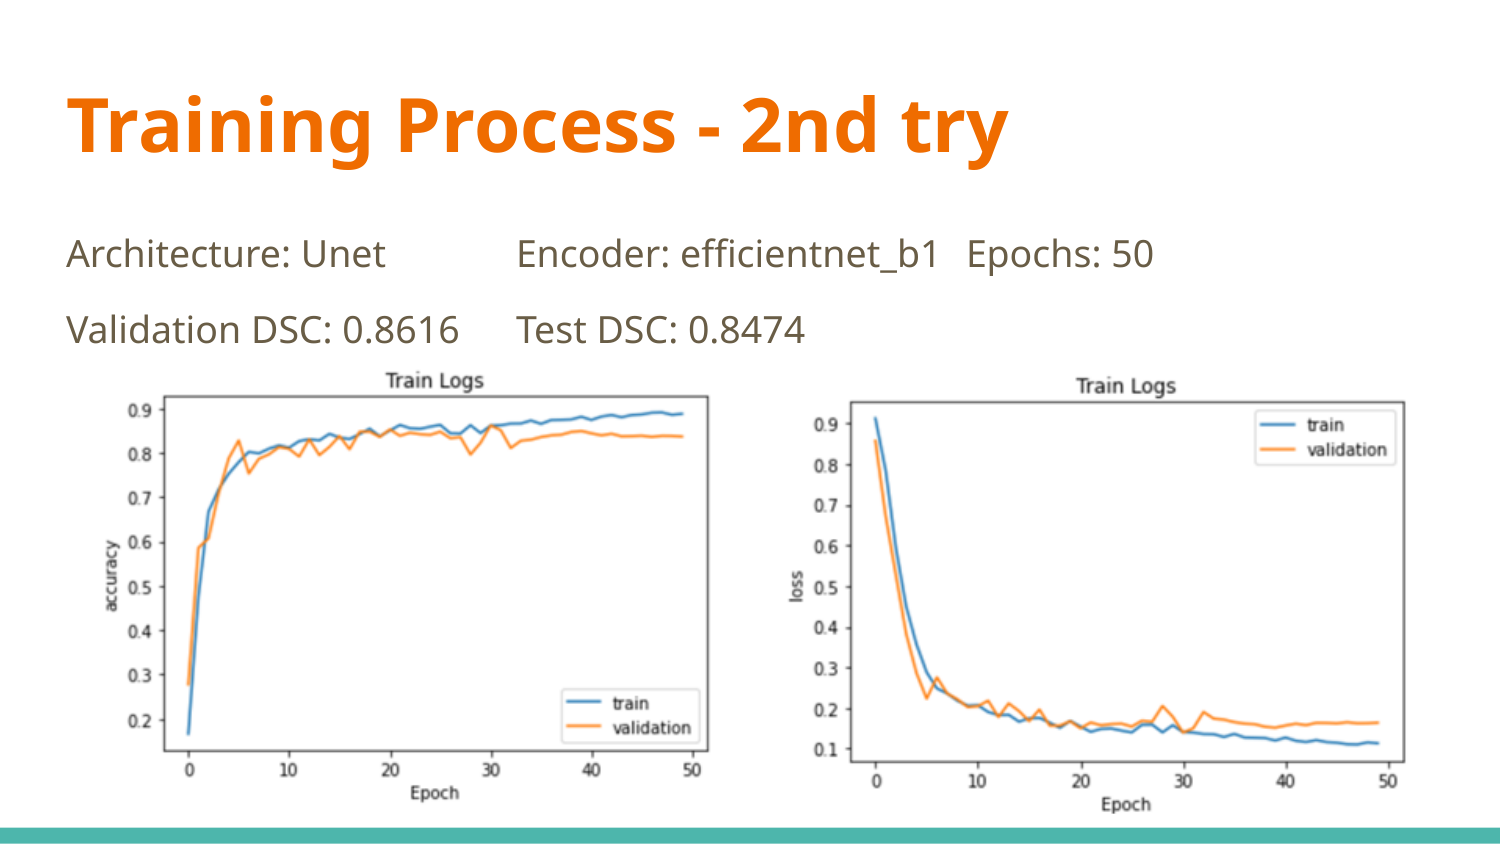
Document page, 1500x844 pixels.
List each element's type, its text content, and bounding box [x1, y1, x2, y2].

title Training Process - 2nd try [51, 72, 1449, 189]
list Architecture: Unet Encoder: efficientnet_b1 Epochs: 50 Validation DSC: 0.8616 Test DSC: 0.8474 [51, 207, 1449, 750]
picture [73, 356, 737, 809]
picture [769, 352, 1427, 814]
